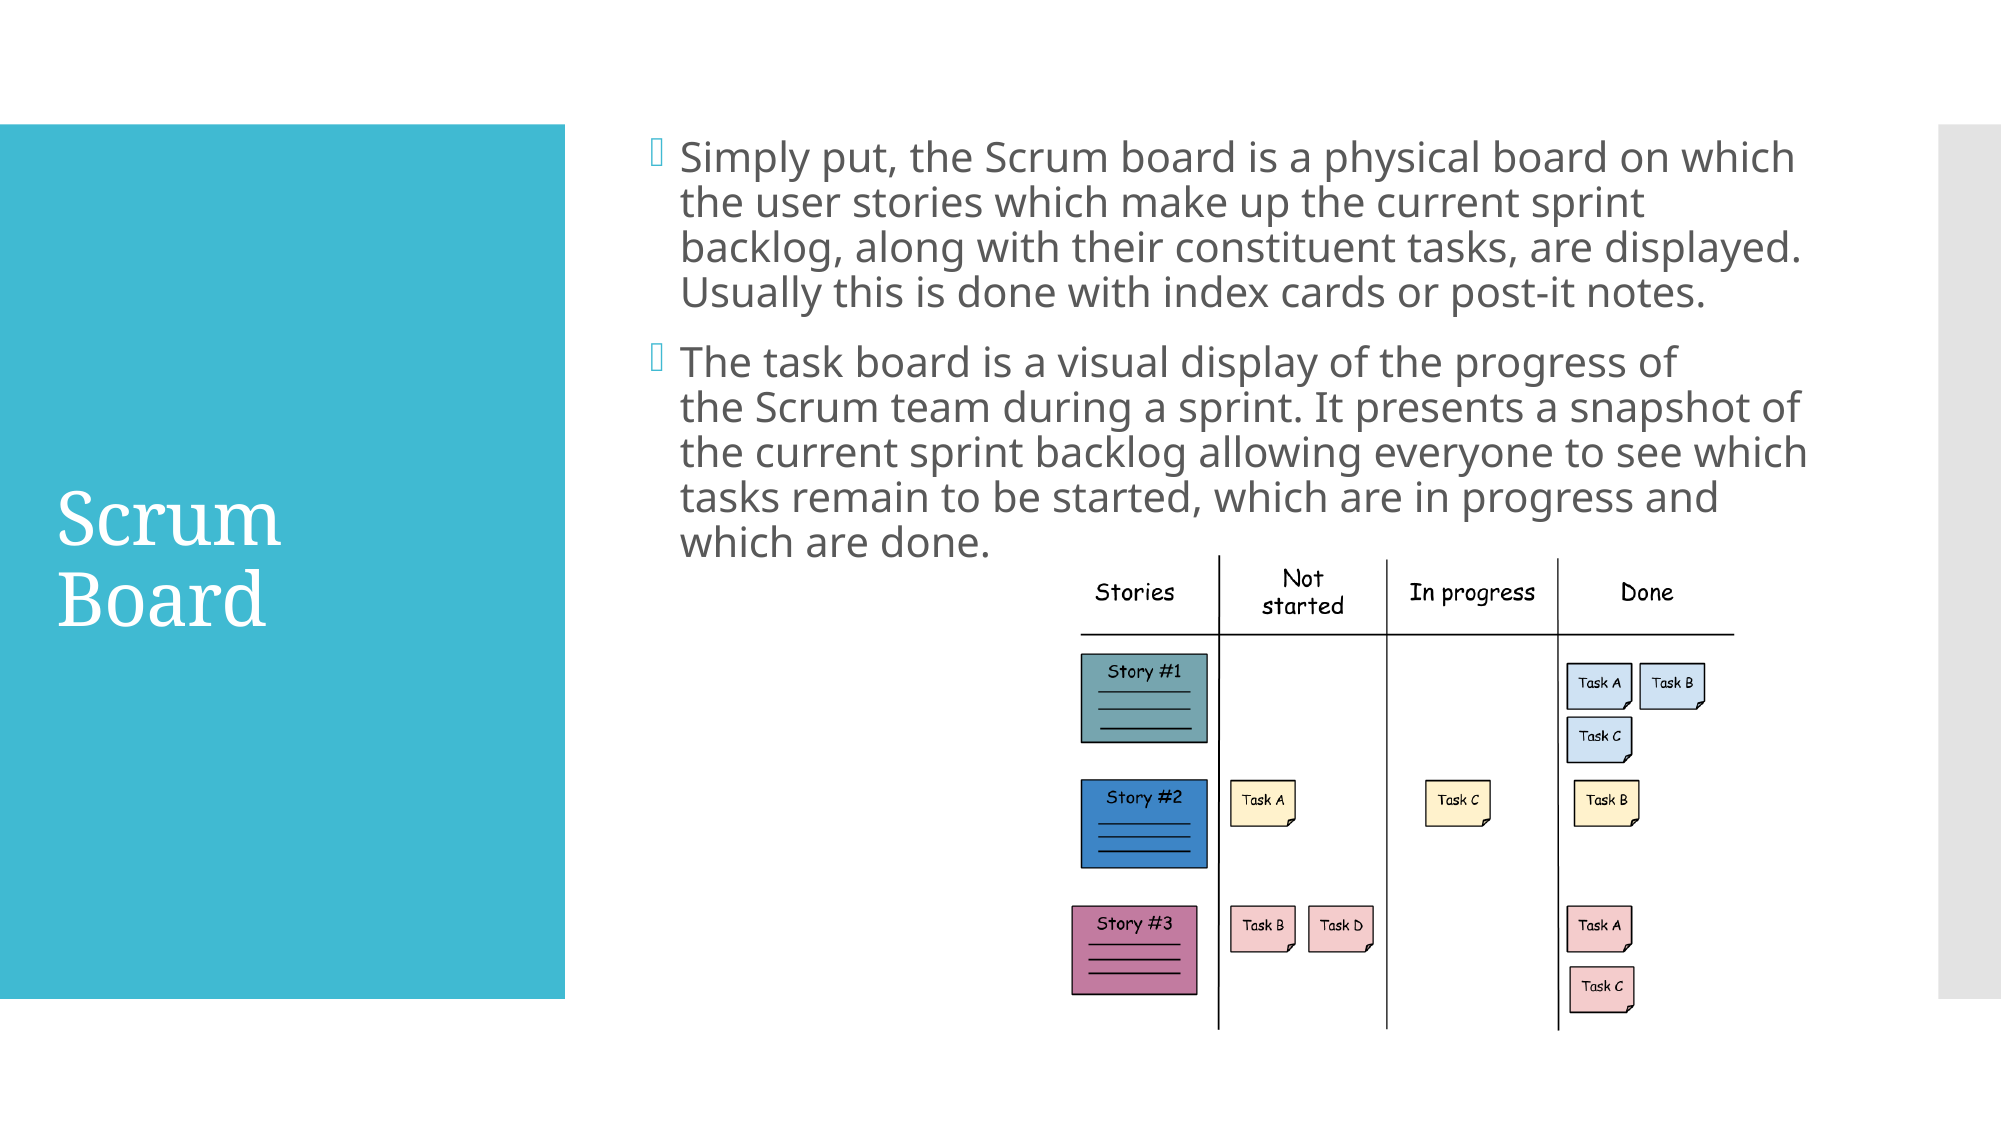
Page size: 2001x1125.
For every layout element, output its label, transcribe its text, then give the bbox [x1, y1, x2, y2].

title Scrum Board [41, 184, 525, 940]
picture [1062, 543, 1756, 1063]
list Simply put, the Scrum board is a physical board on which the user stories which make up the current sprint backlog, along with their constituent tasks, are displayed. Usually this is done with index cards or post-it notes. The task board is a visual display of the progress of the Scrum team during a sprint. It presents a snapshot of the current sprint backlog allowing everyone to see which tasks remain to be started, which are in progress and which are done. [634, 141, 1835, 982]
